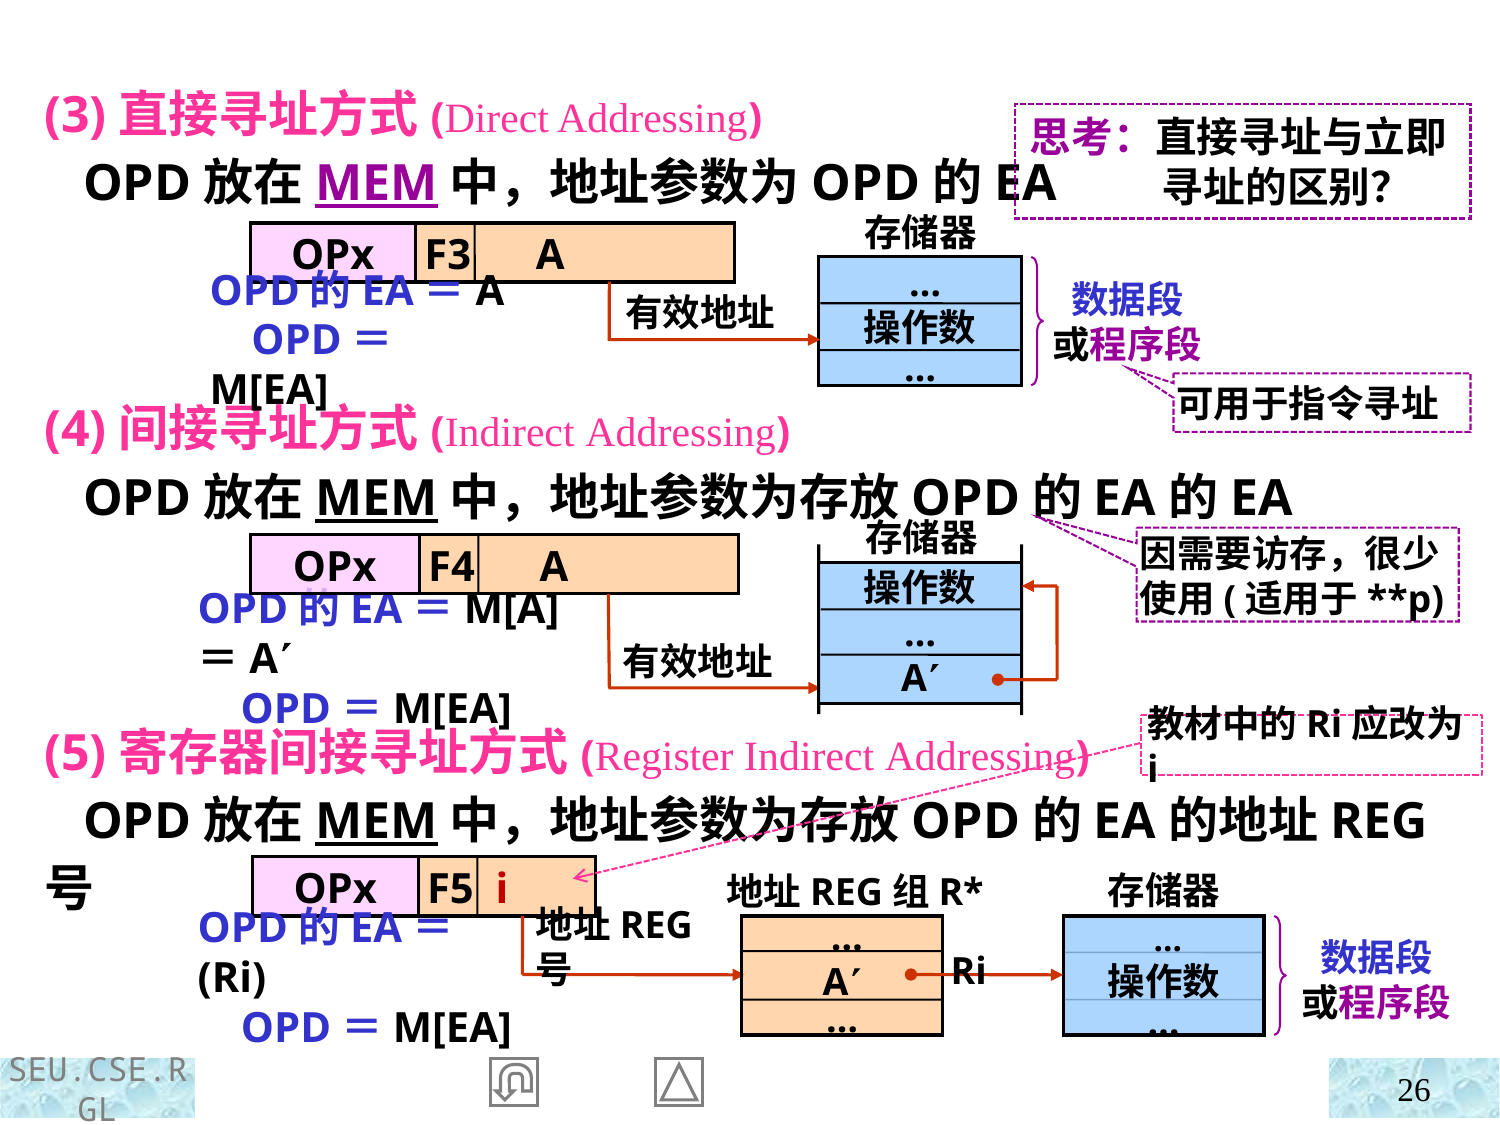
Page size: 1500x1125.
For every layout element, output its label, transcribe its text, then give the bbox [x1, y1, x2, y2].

text_box (3)直接寻址方式(Direct Addressing) OPD放在MEM中，地址参数为OPD的EA [29, 59, 1471, 219]
text_box [194, 856, 1466, 1036]
text_box 思考：直接寻址与立即寻址的区别？ [1015, 103, 1471, 219]
text_box 可用于指令寻址 [1169, 373, 1471, 432]
text_box 因需要访存，很少使用(适用于**p) [1062, 523, 1459, 622]
slide_number 26 [1328, 1058, 1500, 1118]
text_box (5)寄存器间接寻址方式(Register Indirect Addressing) OPD放在MEM中，地址参数为存放OPD的EA的地址REG号 [29, 697, 1471, 925]
text_box [490, 1058, 538, 1106]
text_box [0, 1058, 195, 1118]
text_box 教材中的Ri应改为i [1135, 714, 1483, 776]
text_box [655, 1058, 703, 1106]
text_box (4)间接寻址方式(Indirect Addressing) OPD放在MEM中，地址参数为存放OPD的EA的EA [29, 374, 1471, 533]
text_box [206, 209, 1208, 387]
text_box [194, 510, 1058, 716]
